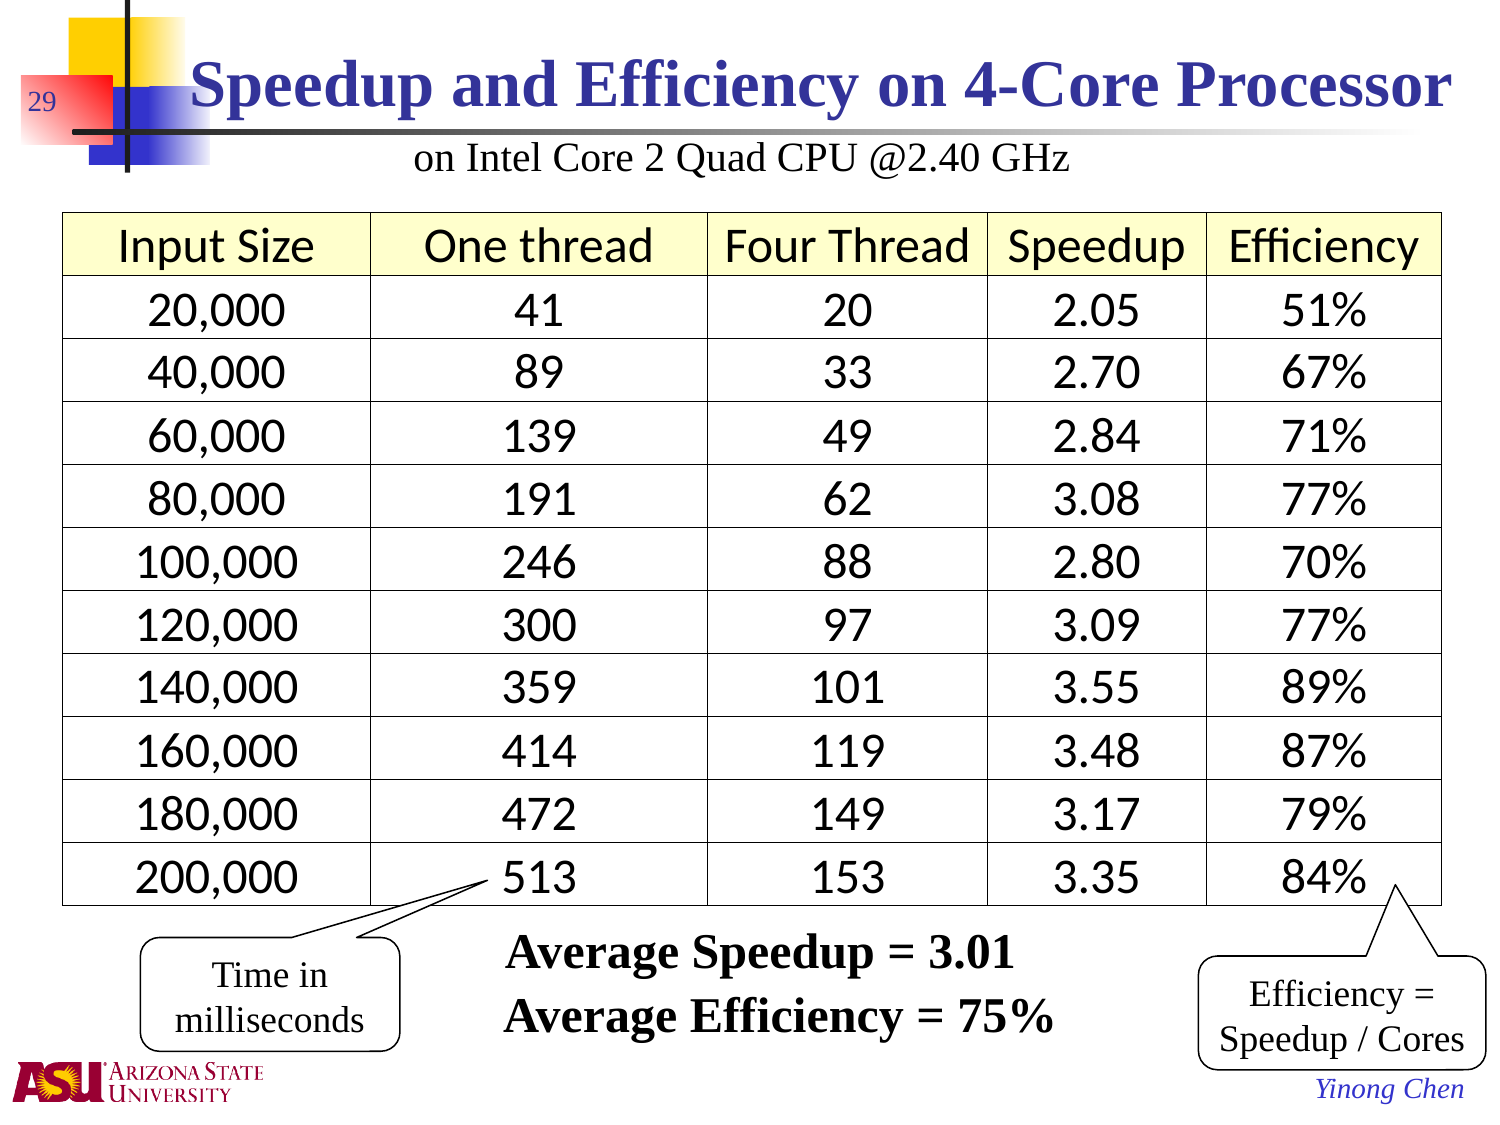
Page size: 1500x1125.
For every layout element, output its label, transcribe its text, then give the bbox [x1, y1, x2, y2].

table_cell 191 [371, 465, 707, 527]
slide_number 29 [12, 49, 141, 126]
table_cell 3.48 [988, 717, 1206, 779]
table_cell 119 [708, 717, 987, 779]
table_cell 149 [708, 780, 987, 842]
table_cell 33 [708, 339, 987, 401]
table_cell 20,000 [63, 276, 370, 338]
title Speedup and Efficiency on 4-Core Processor [174, 24, 1488, 128]
picture [12, 1062, 263, 1102]
table_cell 140,000 [63, 654, 370, 716]
table_cell 84% [1207, 843, 1441, 905]
table_cell 3.35 [988, 843, 1206, 905]
table_header One thread [371, 213, 707, 275]
text_box Average Efficiency = 75% [488, 974, 1073, 1050]
table_cell 2.80 [988, 528, 1206, 590]
table_cell 472 [371, 780, 707, 842]
table_header Speedup [988, 213, 1206, 275]
table_cell 200,000 [63, 843, 370, 905]
table_cell 77% [1207, 591, 1441, 653]
table_cell 246 [371, 528, 707, 590]
table_cell 40,000 [63, 339, 370, 401]
table_cell 51% [1207, 276, 1441, 338]
table_cell 160,000 [63, 717, 370, 779]
table_cell 180,000 [63, 780, 370, 842]
table_header Four Thread [708, 213, 987, 275]
table_cell 3.09 [988, 591, 1206, 653]
table_cell 300 [371, 591, 707, 653]
table_cell 80,000 [63, 465, 370, 527]
table_cell 20 [708, 276, 987, 338]
table_cell 67% [1207, 339, 1441, 401]
table_cell 97 [708, 591, 987, 653]
text_box on Intel Core 2 Quad CPU @2.40 GHz [398, 121, 1086, 187]
table_cell 60,000 [63, 402, 370, 464]
table_cell 120,000 [63, 591, 370, 653]
table_cell 153 [708, 843, 987, 905]
table_cell 3.08 [988, 465, 1206, 527]
table_header Input Size [63, 213, 370, 275]
text_box Time in milliseconds [140, 880, 488, 1052]
table_cell 3.17 [988, 780, 1206, 842]
table_header Efficiency [1207, 213, 1441, 275]
table_cell 139 [371, 402, 707, 464]
table_cell 88 [708, 528, 987, 590]
table_cell 2.70 [988, 339, 1206, 401]
table_cell 49 [708, 402, 987, 464]
table_cell 3.55 [988, 654, 1206, 716]
table_cell 70% [1207, 528, 1441, 590]
text_box Average Speedup = 3.01 [490, 910, 1031, 974]
table_cell 2.05 [988, 276, 1206, 338]
table_cell 2.84 [988, 402, 1206, 464]
table_cell 79% [1207, 780, 1441, 842]
table_cell 77% [1207, 465, 1441, 527]
text_box Efficiency = Speedup / Cores [1198, 884, 1486, 1070]
table_cell 71% [1207, 402, 1441, 464]
table_cell 513 [371, 843, 707, 905]
table_cell 100,000 [63, 528, 370, 590]
table_cell 89 [371, 339, 707, 401]
table_cell 359 [371, 654, 707, 716]
table_cell 414 [371, 717, 707, 779]
table_cell 101 [708, 654, 987, 716]
table_cell 87% [1207, 717, 1441, 779]
table_cell 62 [708, 465, 987, 527]
table_cell 41 [371, 276, 707, 338]
table_cell 89% [1207, 654, 1441, 716]
